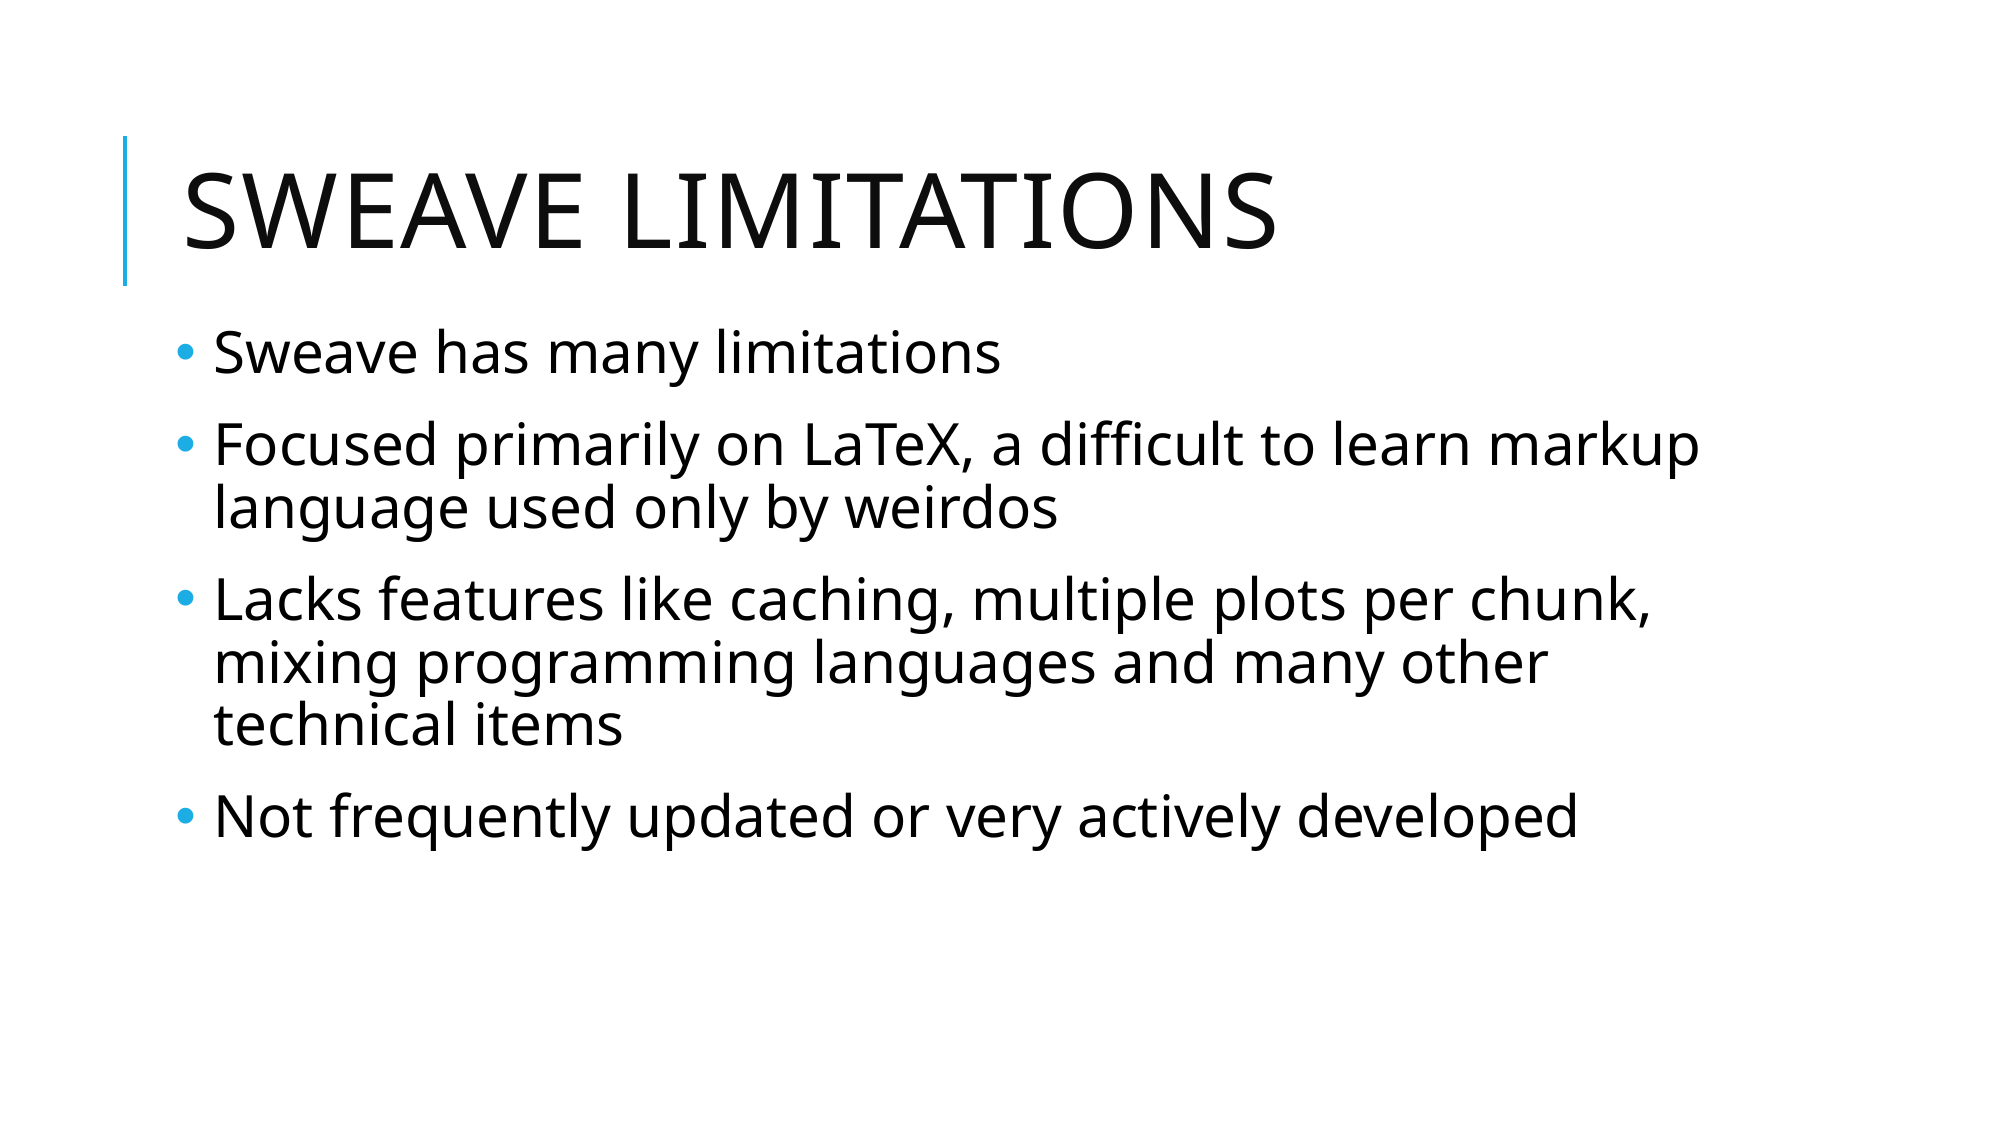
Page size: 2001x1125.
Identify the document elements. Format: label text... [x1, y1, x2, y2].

title Sweave Limitations [168, 96, 1763, 315]
list Sweave has many limitations Focused primarily on LaTeX, a difficult to learn markup language used only by weirdos Lacks features like caching, multiple plots per chunk, mixing programming languages and many other technical items Not frequently updated or very actively developed [168, 315, 1763, 976]
